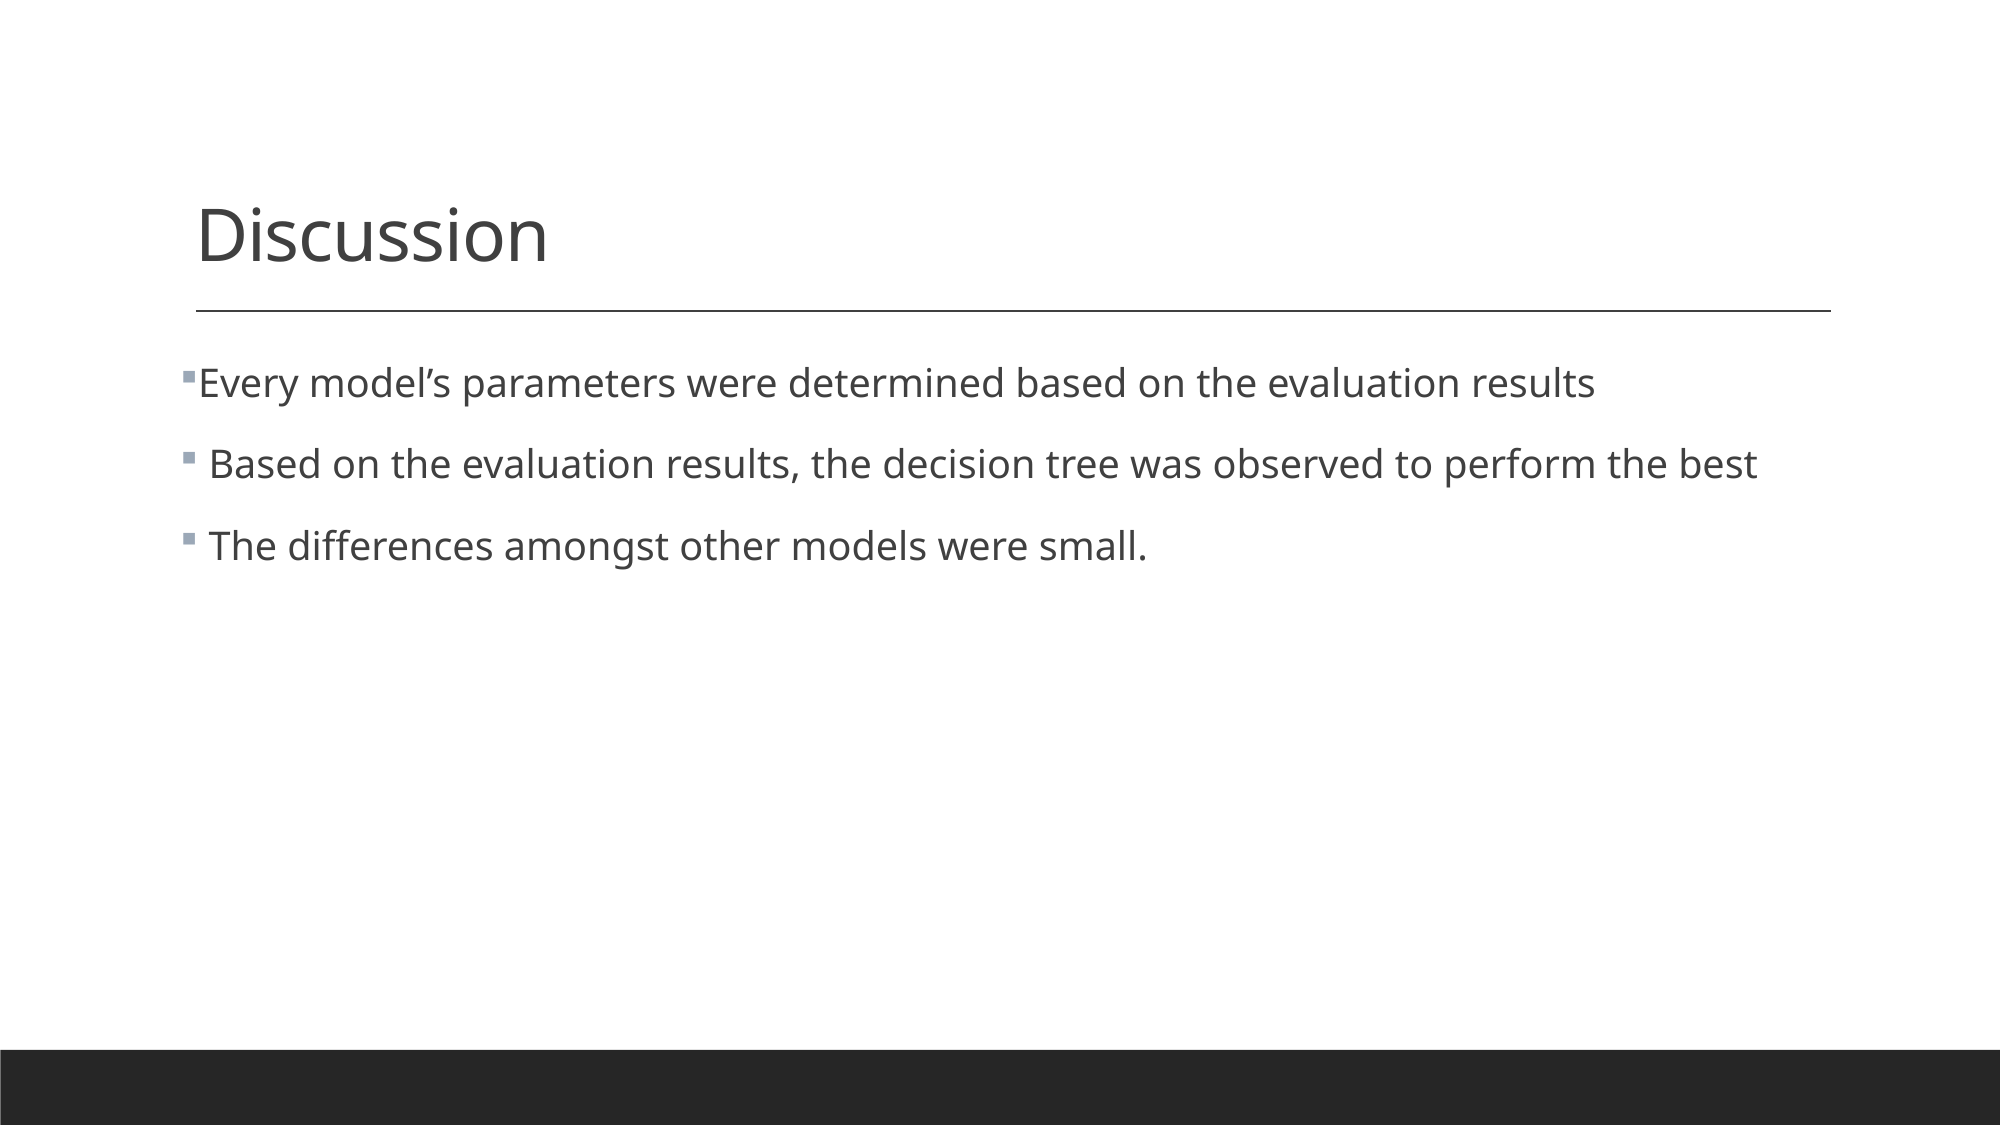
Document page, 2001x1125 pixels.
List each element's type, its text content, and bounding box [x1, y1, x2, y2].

list Every model’s parameters were determined based on the evaluation results Based on the evaluation results, the decision tree was observed to perform the best The differences amongst other models were small. [180, 345, 1830, 963]
title Discussion [180, 47, 1830, 285]
